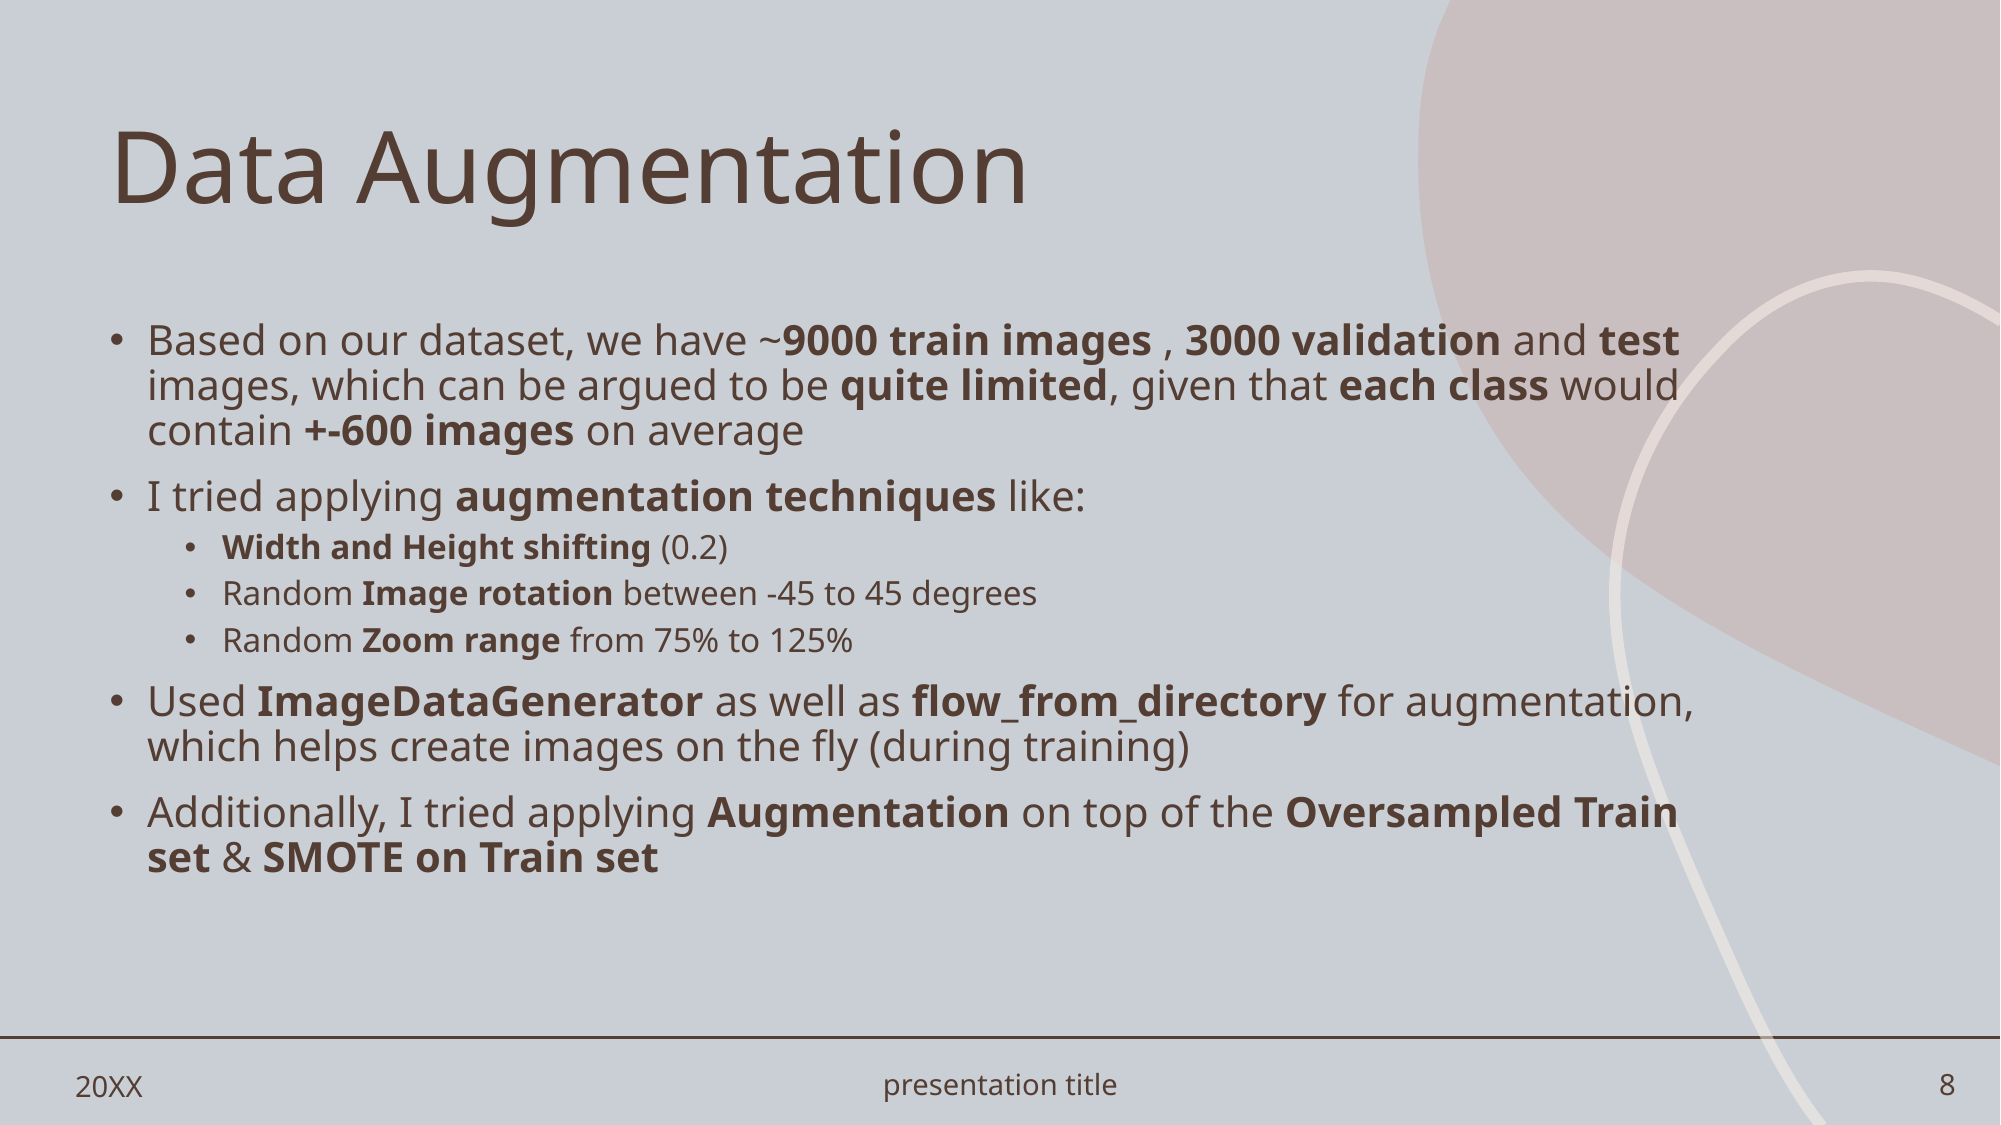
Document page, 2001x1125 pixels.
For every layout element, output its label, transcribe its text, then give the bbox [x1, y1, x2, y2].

title Data Augmentation [94, 115, 1820, 227]
slide_number 20XX [60, 1060, 222, 1112]
slide_number 8 [1808, 1060, 1971, 1112]
list Based on our dataset, we have ~9000 train images , 3000 validation and test images, which can be argued to be quite limited, given that each class would contain +-600 images on average I tried applying augmentation techniques like: Width and Height shifting (0.2) Random Image rotation between -45 to 45 degrees Random Zoom range from 75% to 125% Used ImageDataGenerator as well as flow_from_directory for augmentation, which helps create images on the fly (during training) Additionally, I tried applying Augmentation on top of the Oversampled Train set & SMOTE on Train set [94, 311, 1715, 948]
footer presentation title [718, 1060, 1283, 1112]
